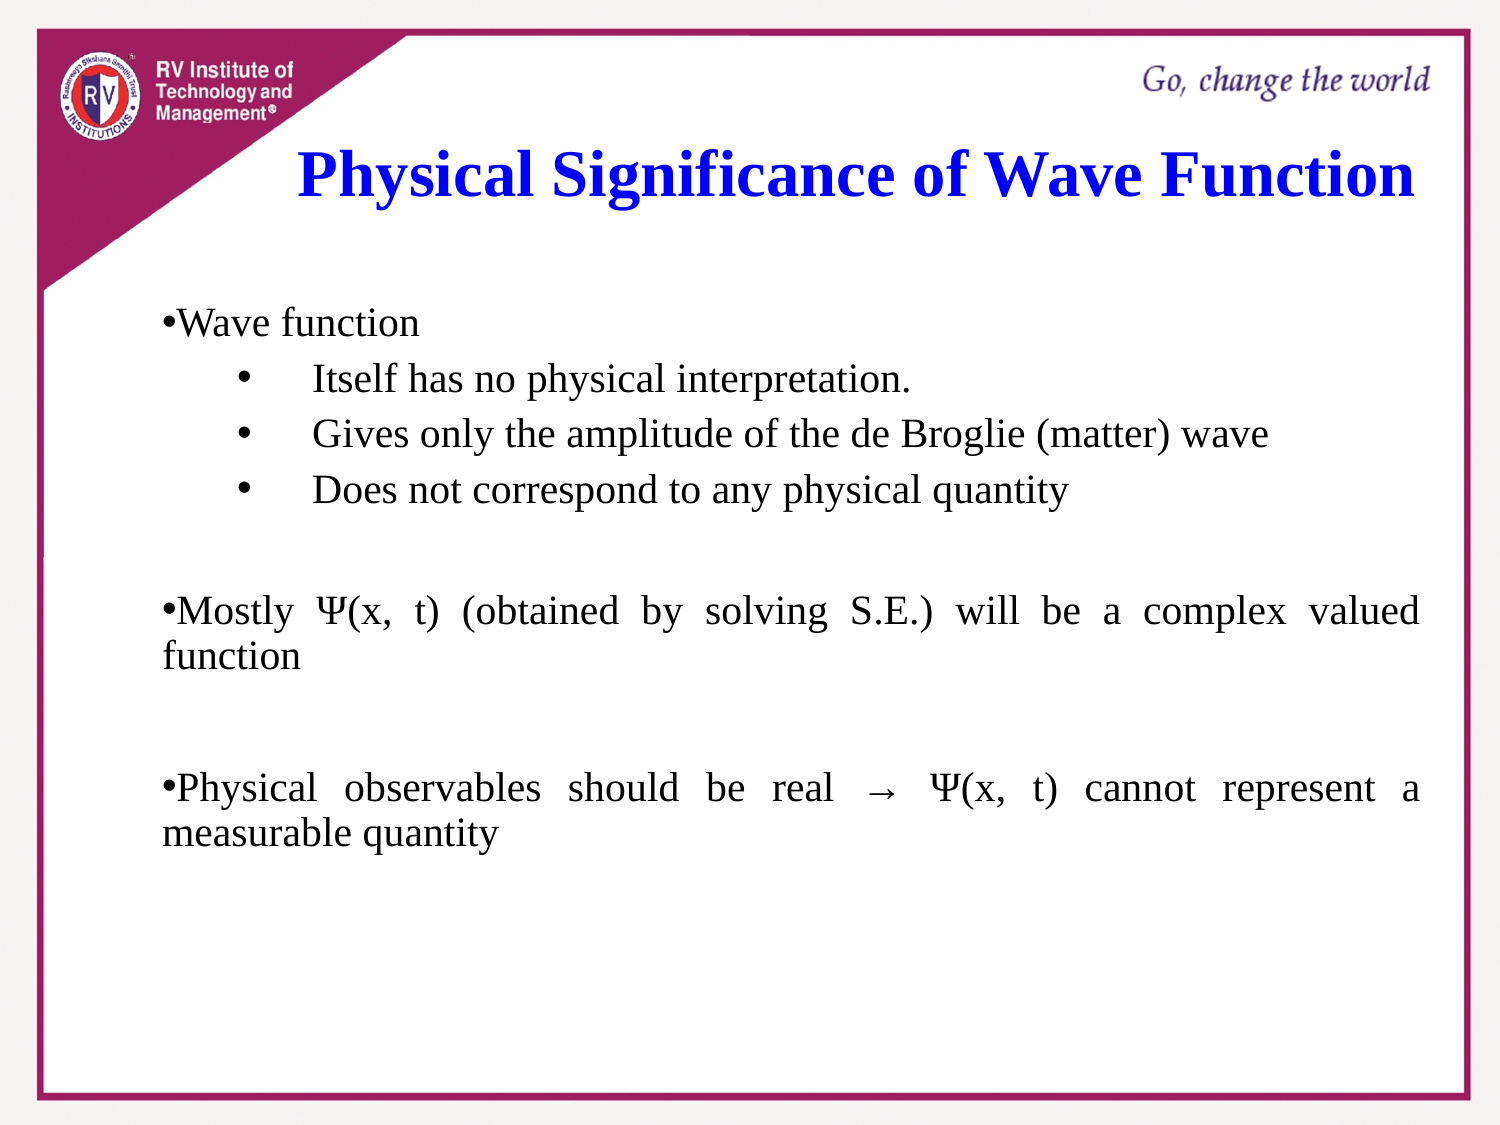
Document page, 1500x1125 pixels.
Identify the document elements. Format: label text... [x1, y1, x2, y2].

picture [0, 0, 1500, 1125]
text_box Wave function Itself has no physical interpretation. Gives only the amplitude of the de Broglie (matter) wave Does not correspond to any physical quantity Mostly Ψ(x, t) (obtained by solving S.E.) will be a complex valued function Physical observables should be real → Ψ(x, t) cannot represent a measurable quantity [147, 293, 1436, 876]
text_box Physical Significance of Wave Function [282, 131, 1436, 250]
